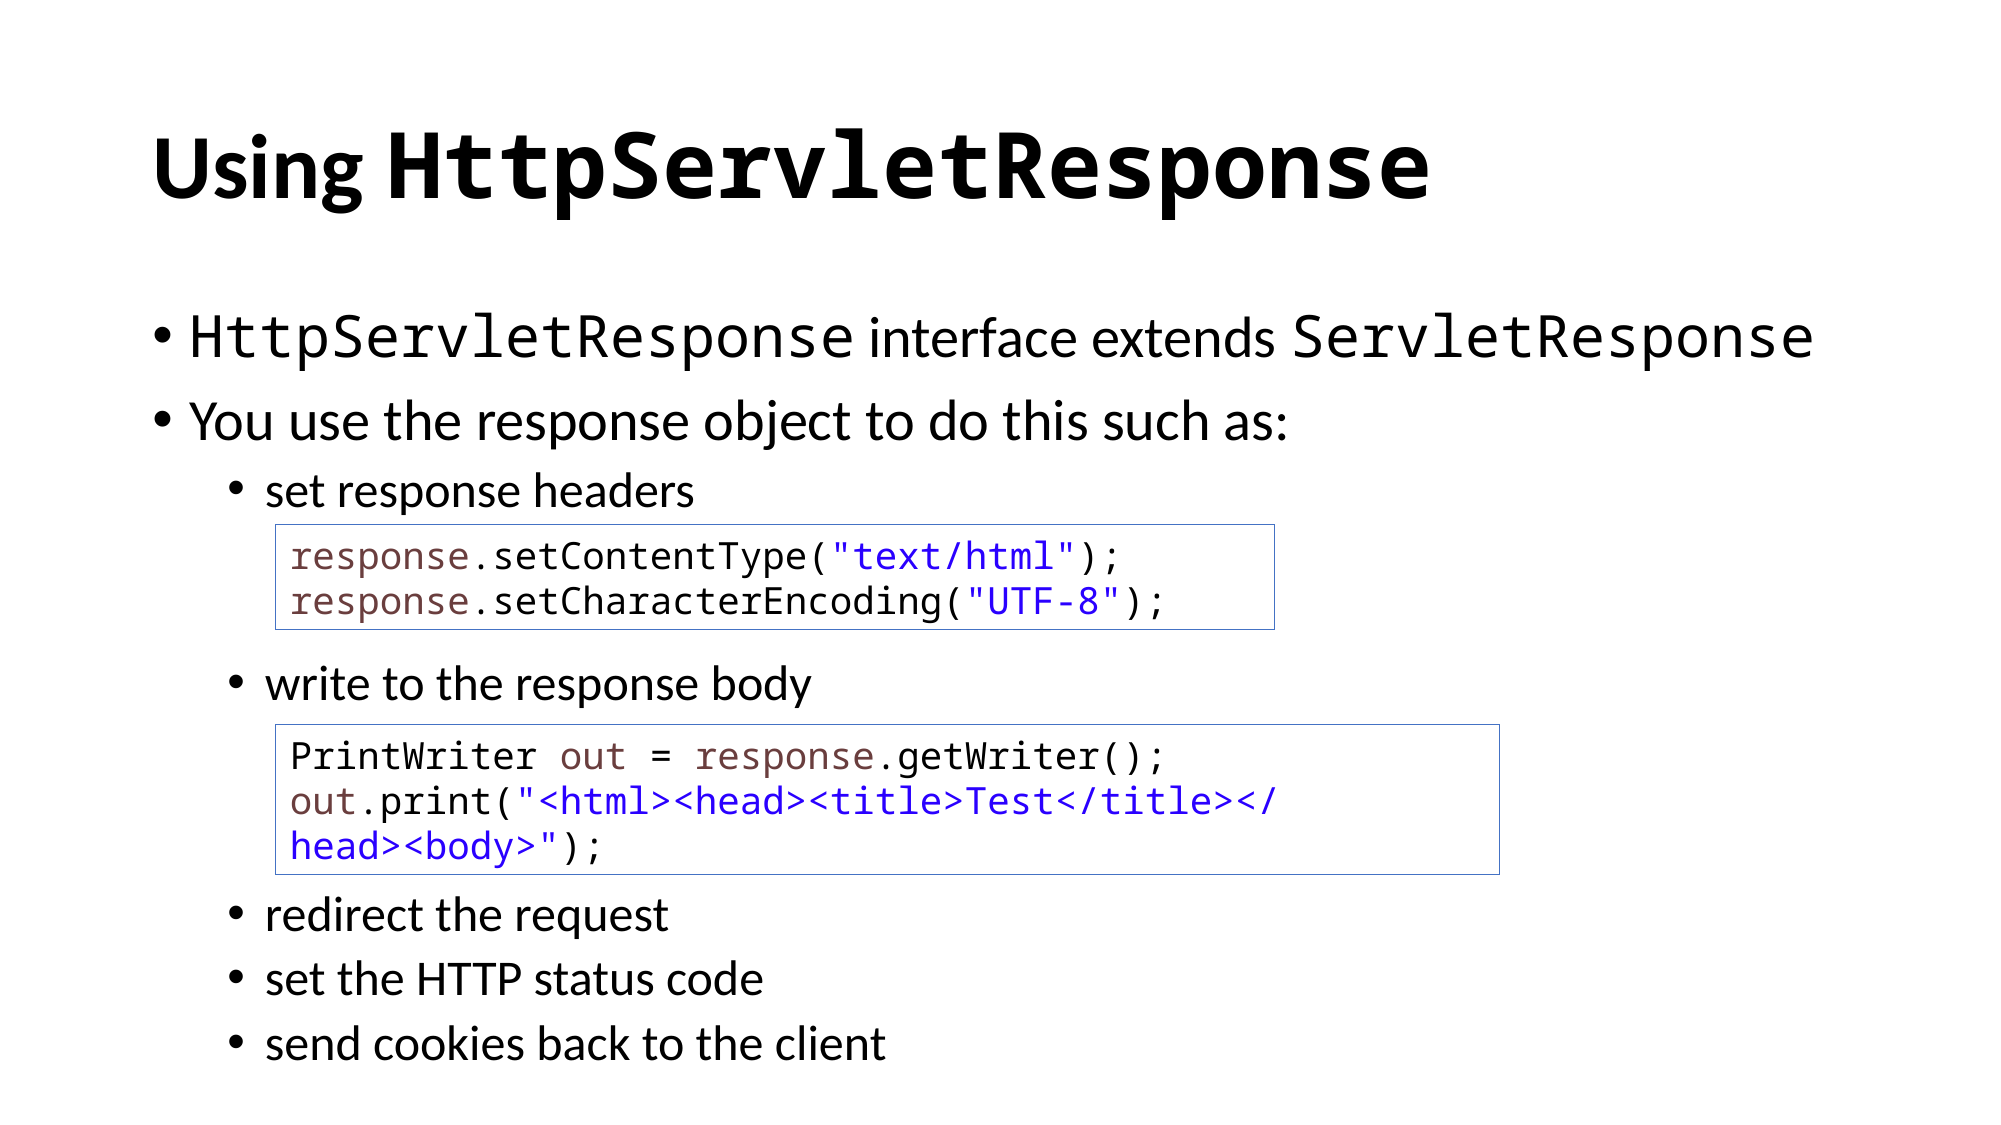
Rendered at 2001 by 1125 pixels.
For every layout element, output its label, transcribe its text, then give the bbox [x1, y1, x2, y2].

text_box PrintWriter out = response.getWriter(); out.print("<html><head><title>Test</title></head><body>"); [275, 724, 1500, 875]
list HttpServletResponse interface extends ServletResponse You use the response object to do this such as: set response headers write to the response body redirect the request set the HTTP status code send cookies back to the client [137, 299, 1863, 1088]
text_box response.setContentType("text/html"); response.setCharacterEncoding("UTF-8"); [275, 524, 1275, 630]
title Using HttpServletResponse [137, 59, 1863, 278]
